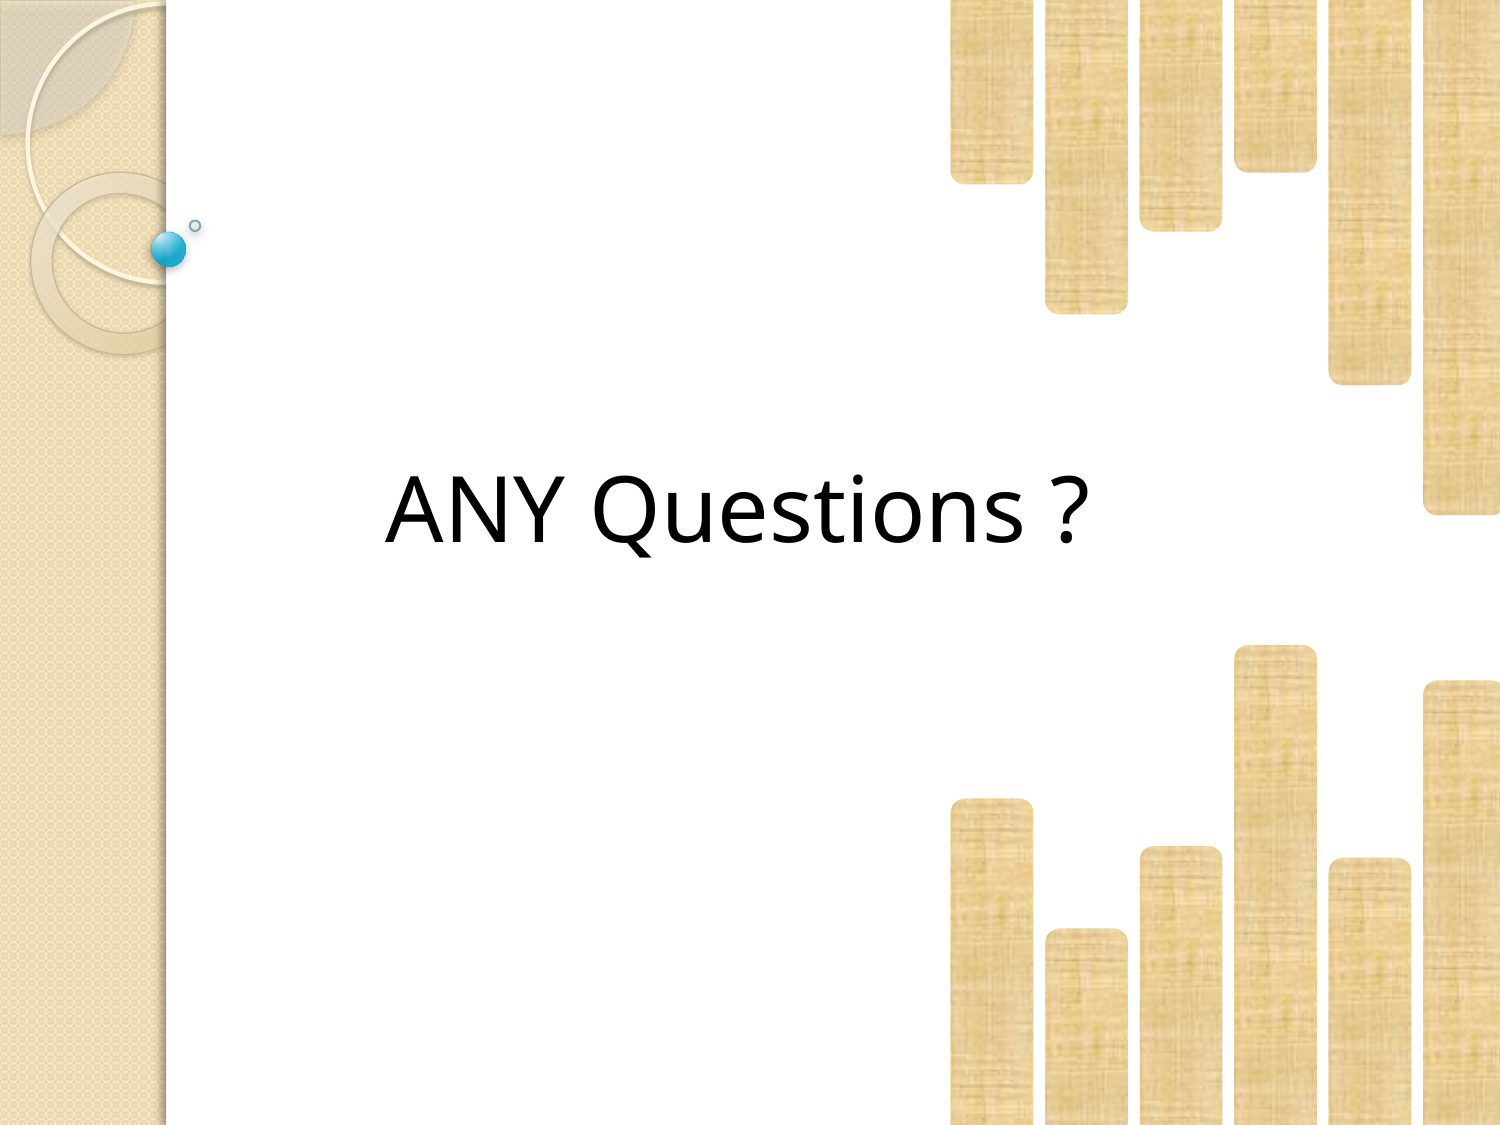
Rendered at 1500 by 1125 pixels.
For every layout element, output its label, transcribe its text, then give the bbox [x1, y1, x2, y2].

text_box [1137, 0, 1225, 234]
text_box [1421, 0, 1500, 518]
text_box ANY Questions ? [340, 443, 1160, 679]
text_box [1043, 926, 1131, 1125]
text_box [1137, 843, 1225, 1125]
text_box [1326, 855, 1414, 1125]
text_box [1232, 643, 1320, 1125]
text_box [1232, 0, 1320, 175]
text_box [1043, 0, 1131, 317]
text_box [1421, 678, 1500, 1125]
text_box [948, 0, 1036, 187]
text_box [1326, 0, 1414, 388]
text_box [948, 796, 1036, 1125]
